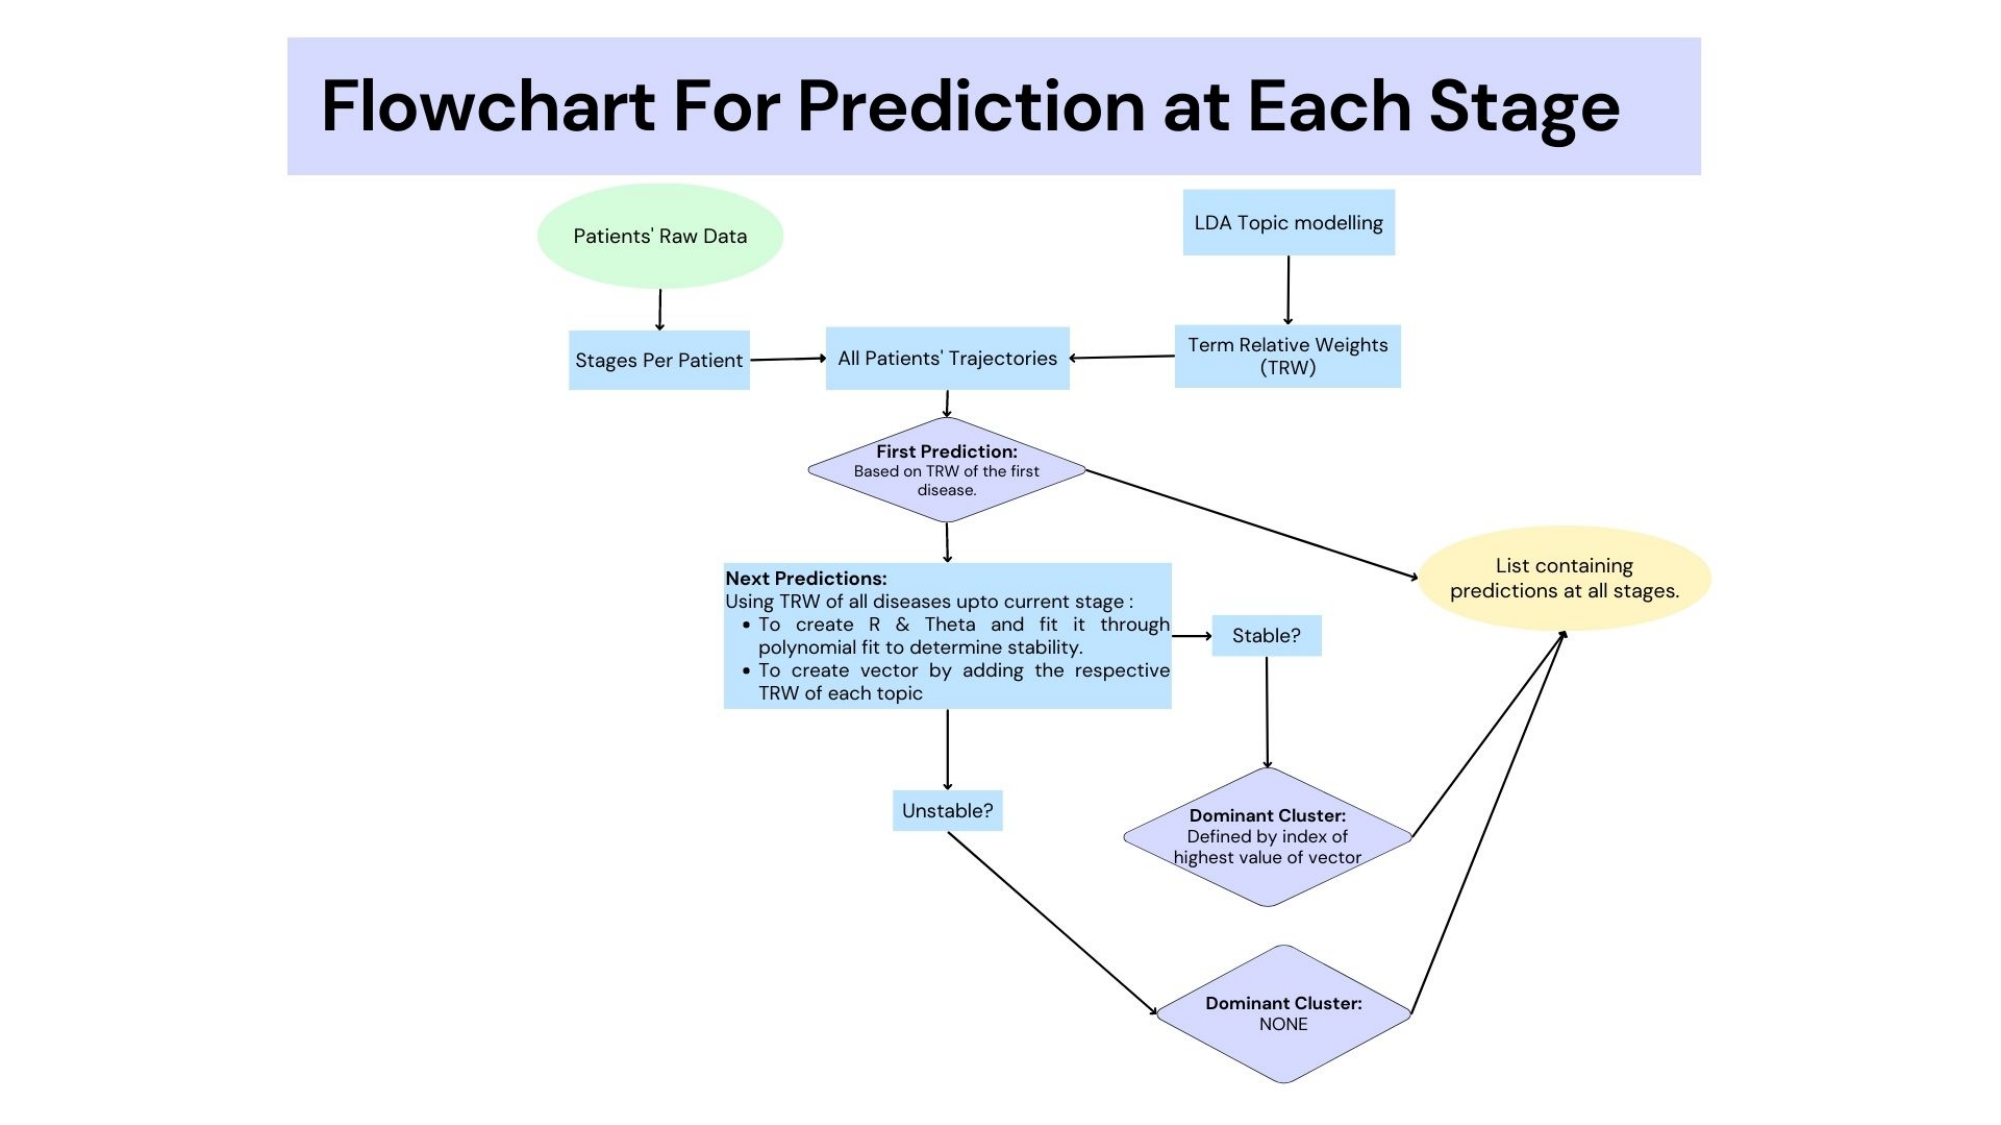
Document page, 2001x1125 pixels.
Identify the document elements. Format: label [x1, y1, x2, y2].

list [0, 0, 2000, 1125]
